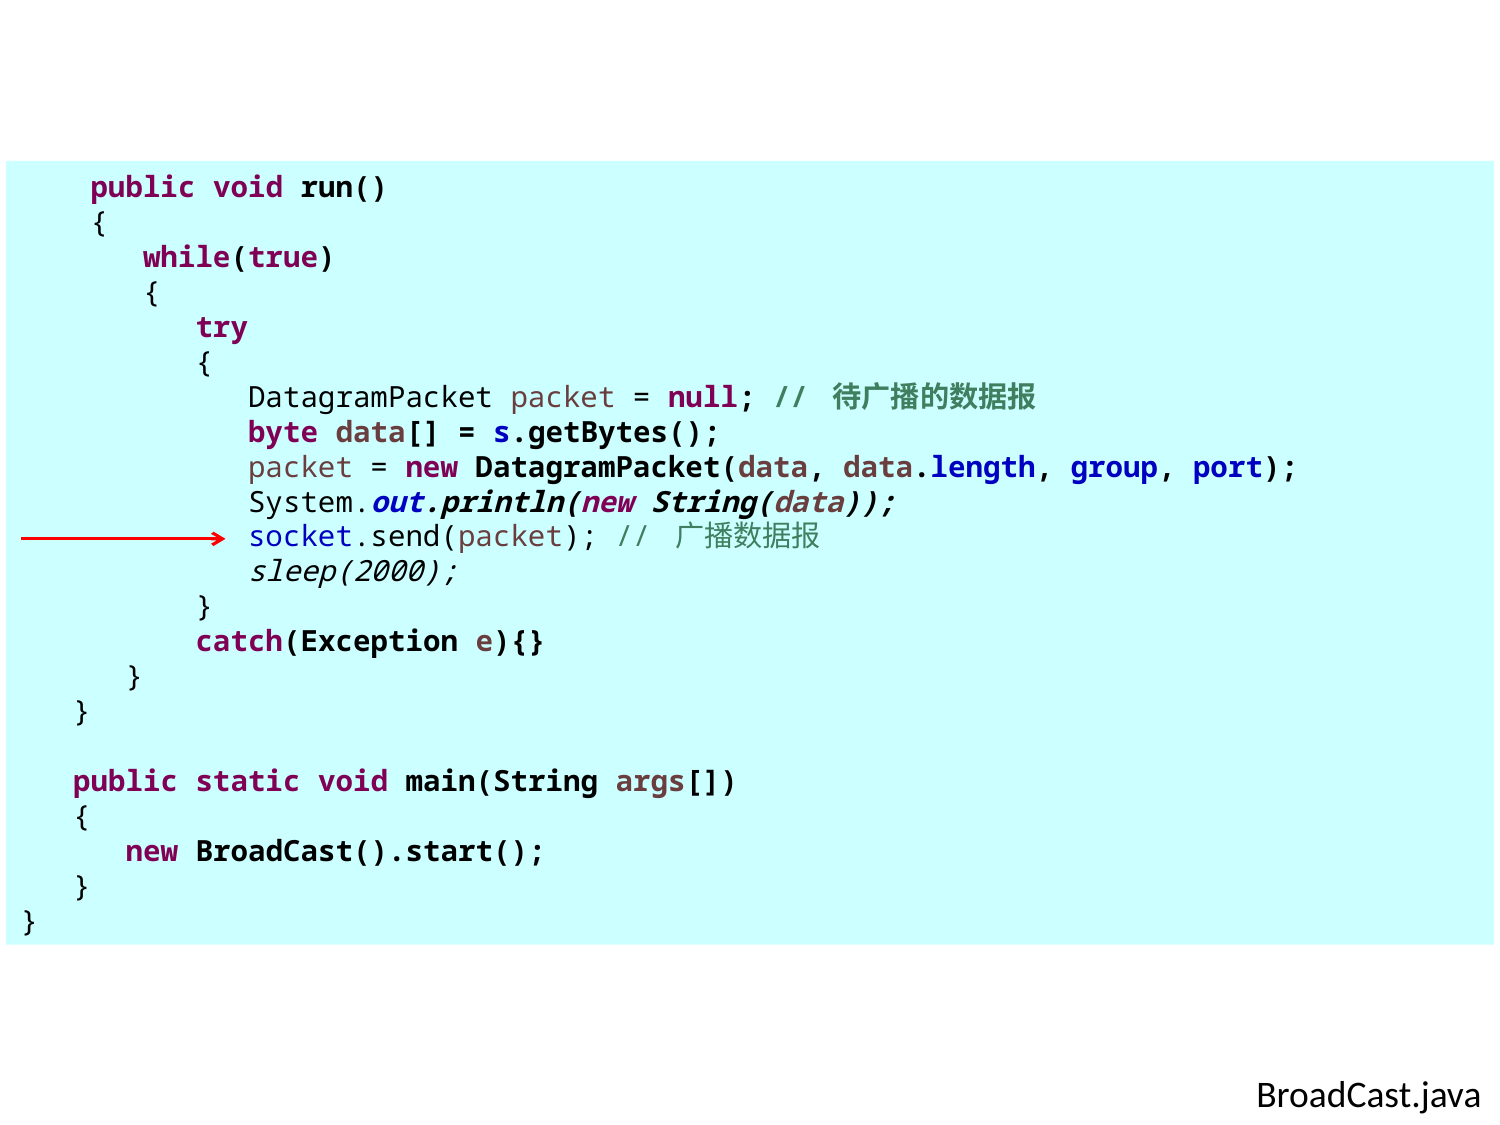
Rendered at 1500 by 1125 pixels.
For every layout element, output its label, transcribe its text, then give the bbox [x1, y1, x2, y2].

text_box BroadCast.java [1241, 1063, 1497, 1123]
text_box public void run() { while(true) { try { DatagramPacket packet = null; // 待广播的数据报 byte data[] = s.getBytes(); packet = new DatagramPacket(data, data.length, group, port); System.out.println(new String(data)); socket.send(packet); // 广播数据报 sleep(2000); } catch(Exception e){} } } public static void main(String args[]) { new BroadCast().start(); } } [5, 160, 1495, 945]
